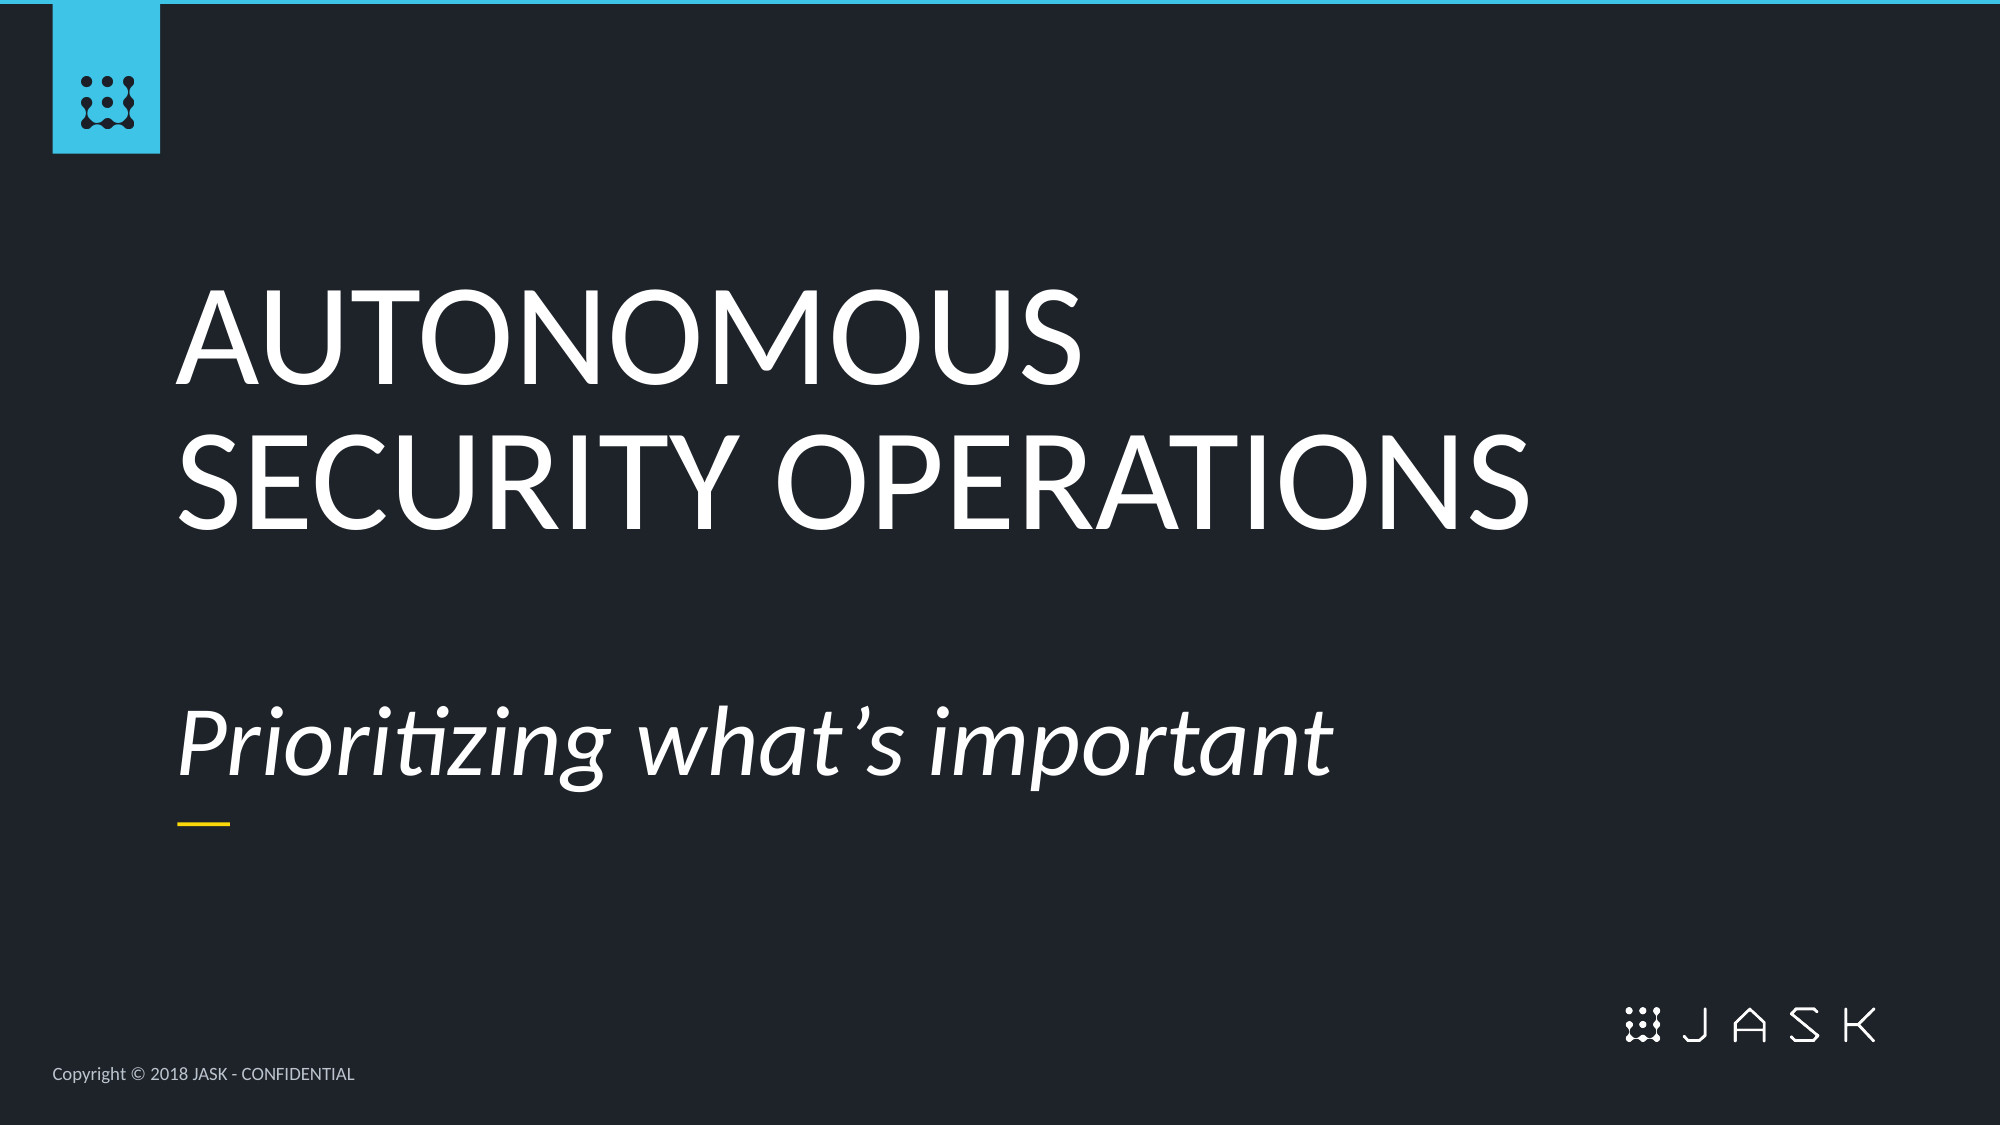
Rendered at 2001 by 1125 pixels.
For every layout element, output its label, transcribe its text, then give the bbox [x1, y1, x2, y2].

title AUTONOMOUS SECURITY OPERATIONS [160, 260, 1592, 499]
picture [1544, 942, 1957, 1108]
text_box Prioritizing what’s important [160, 499, 1669, 992]
picture [81, 76, 134, 129]
footer Copyright © 2018 JASK - CONFIDENTIAL [52, 1042, 603, 1103]
